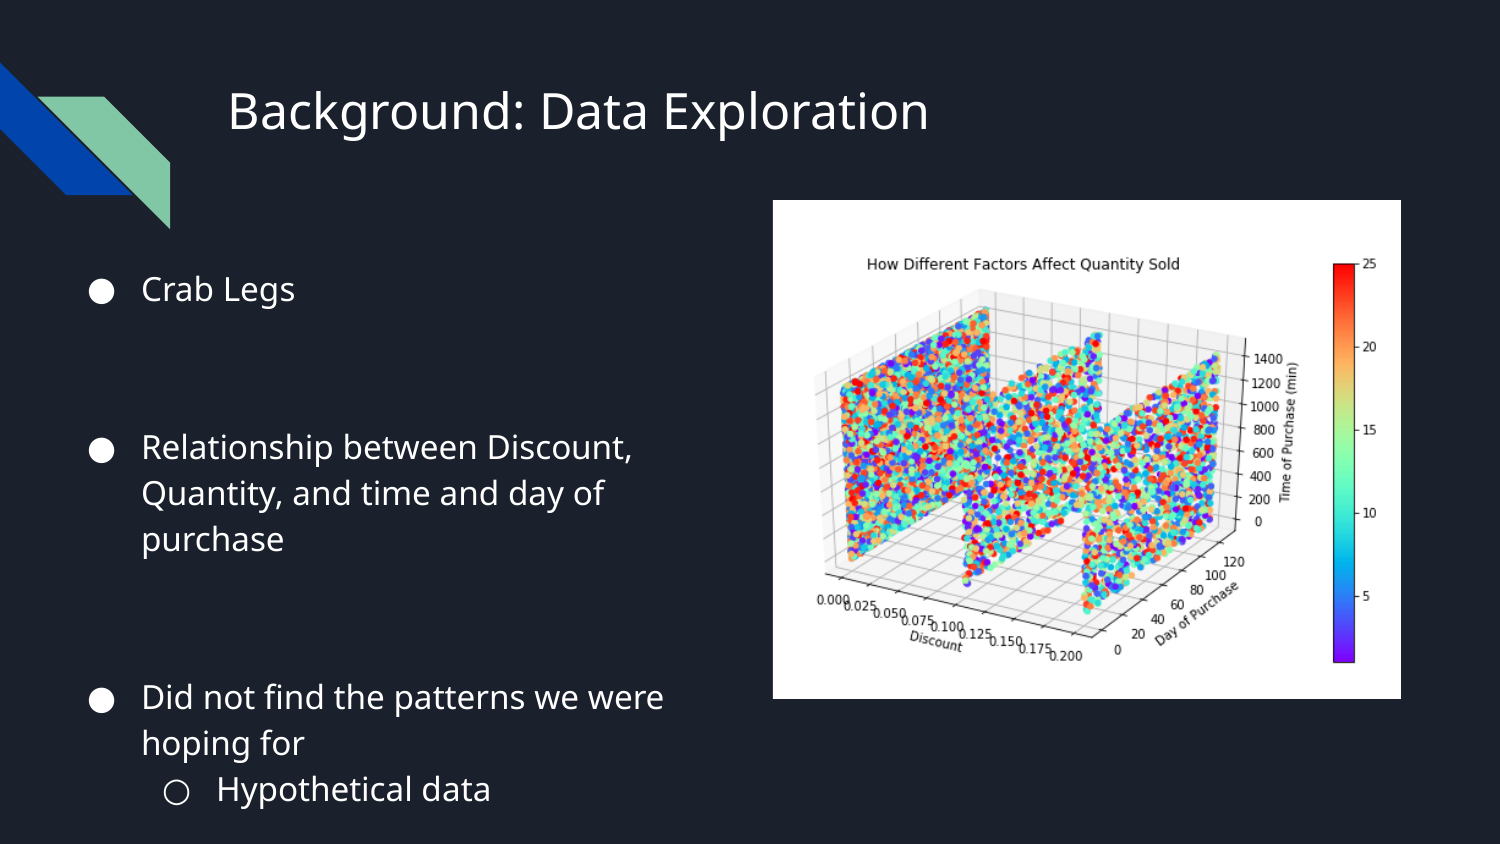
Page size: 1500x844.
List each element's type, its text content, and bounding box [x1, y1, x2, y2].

list Crab Legs Relationship between Discount, Quantity, and time and day of purchase Did not find the patterns we were hoping for Hypothetical data [51, 247, 708, 781]
picture [772, 199, 1402, 699]
title Background: Data Exploration [212, 64, 1368, 215]
list One more graph related to just crab whatever we picked [758, 247, 1415, 781]
